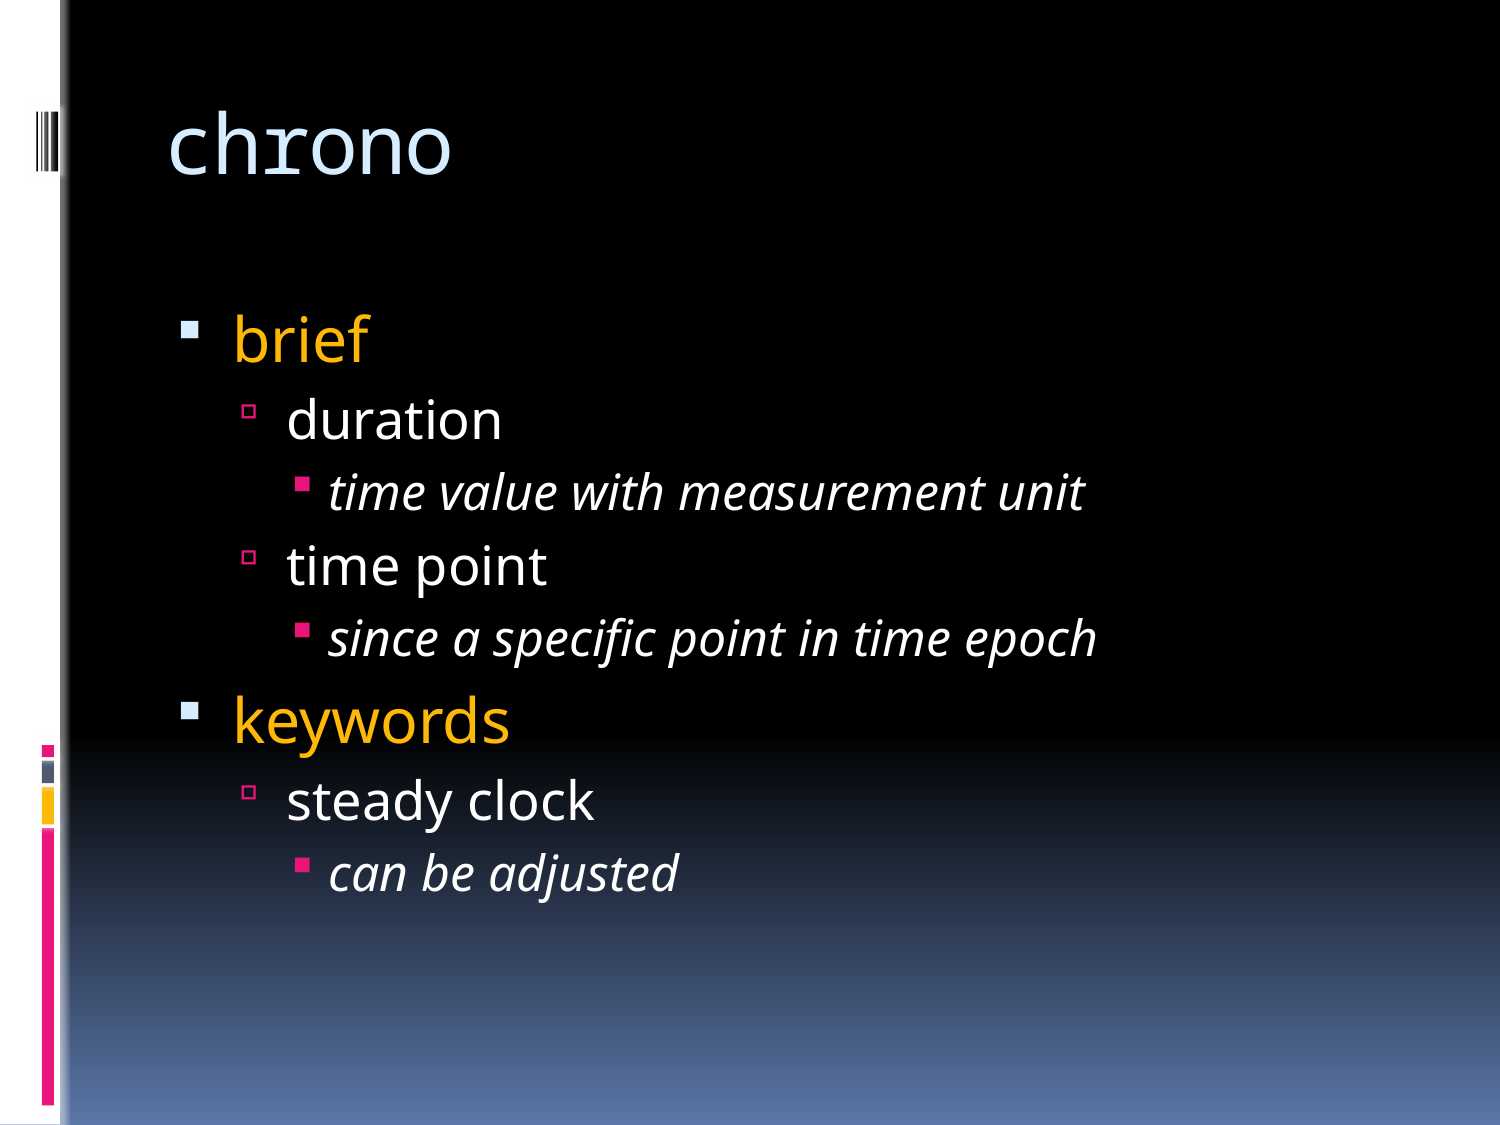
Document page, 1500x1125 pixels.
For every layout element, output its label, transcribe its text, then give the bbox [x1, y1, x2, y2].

title chrono [150, 83, 1425, 234]
list brief duration time value with measurement unit time point since a specific point in time epoch keywords steady clock can be adjusted [150, 292, 1425, 1043]
